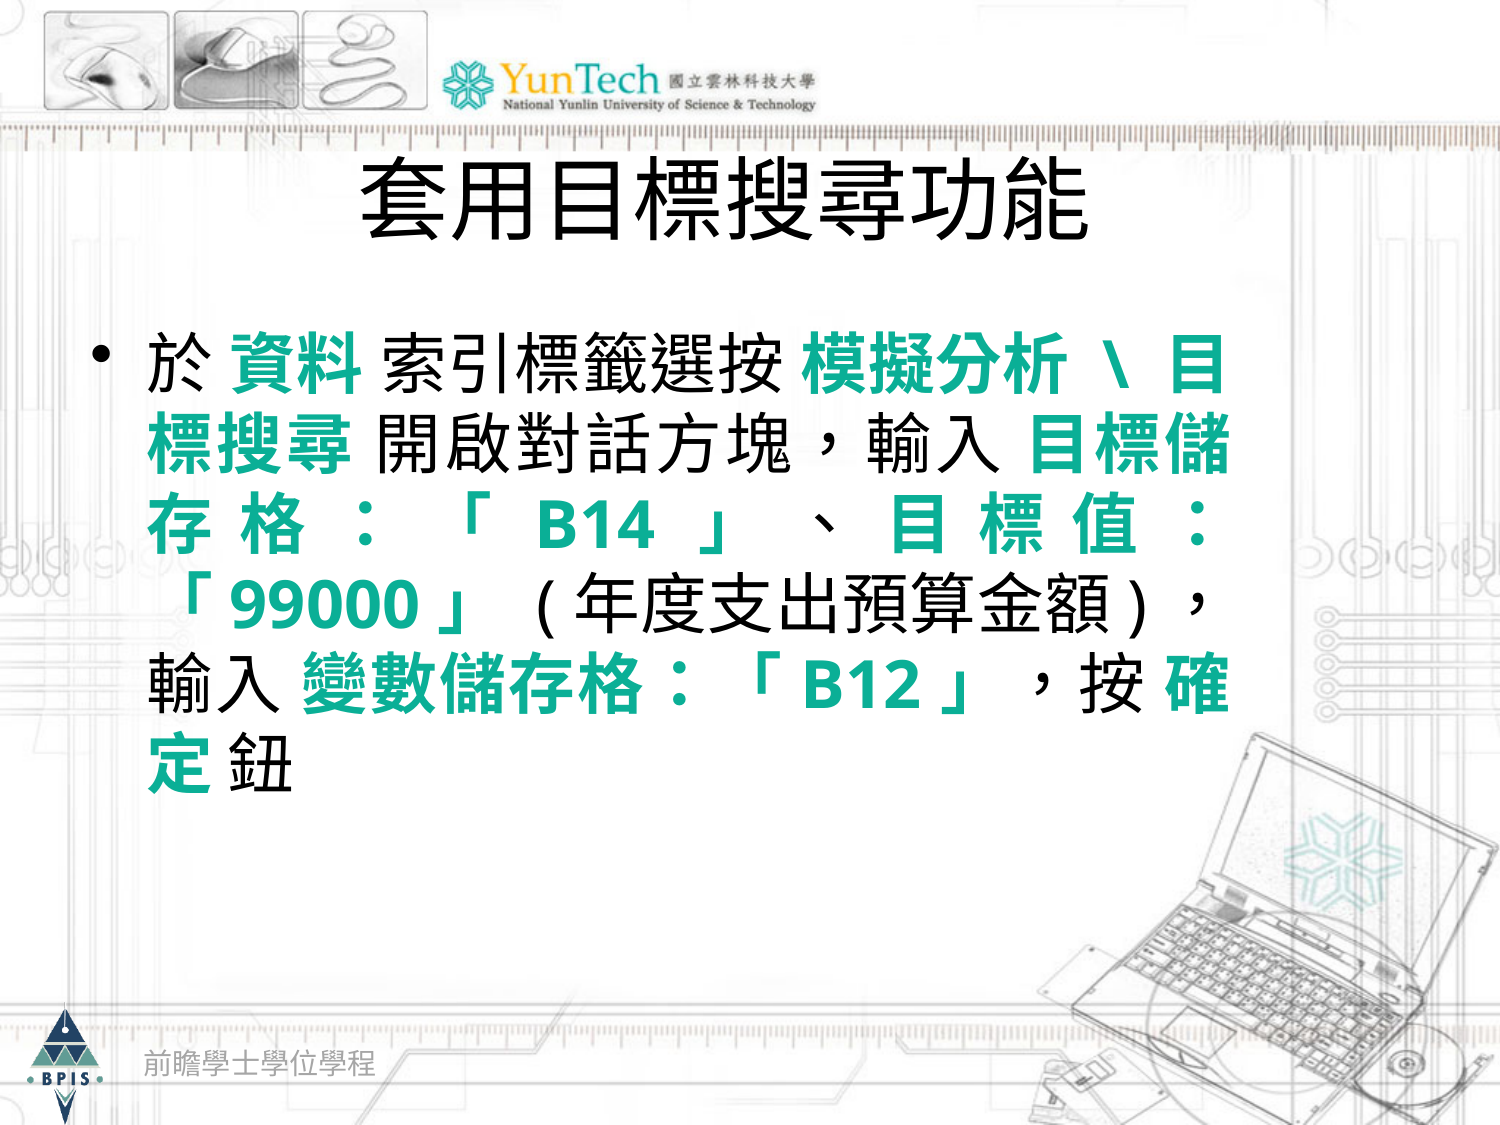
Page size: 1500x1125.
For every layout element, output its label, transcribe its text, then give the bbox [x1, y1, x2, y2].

picture [0, 0, 1500, 1125]
title 套用目標搜尋功能 [49, 103, 1400, 291]
list 於 資料 索引標籤選按 模擬分析 \ 目標搜尋 開啟對話方塊，輸入 目標儲存格：「B14」、目標值：「99000」 (年度支出預算金額)，輸入 變數儲存格：「B12」，按 確定 鈕 [75, 314, 1247, 941]
